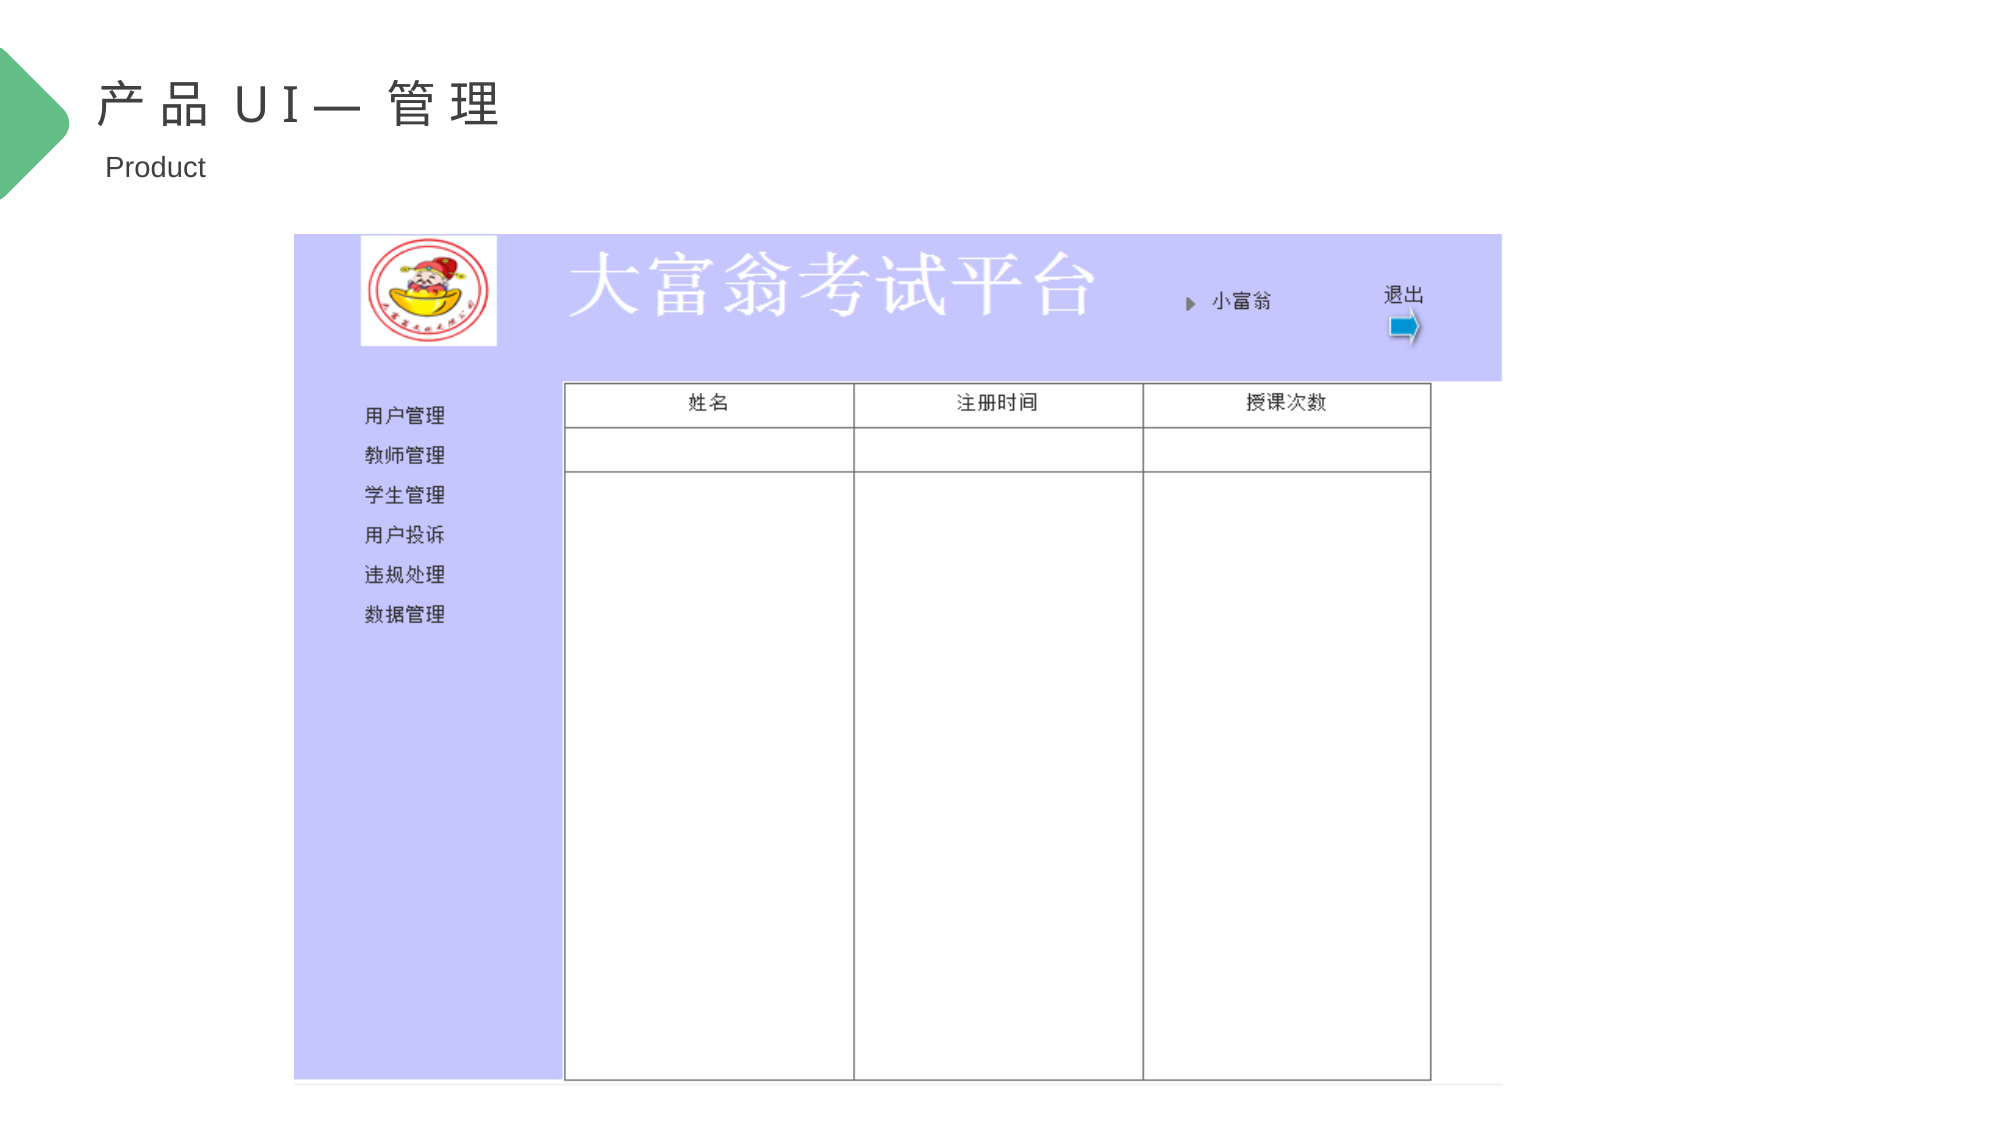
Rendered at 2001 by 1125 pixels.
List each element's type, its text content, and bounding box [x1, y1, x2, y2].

text_box Product [90, 123, 540, 191]
picture [294, 234, 1503, 1087]
text_box [0, 46, 71, 201]
text_box 产品UI—管理 [81, 64, 607, 140]
